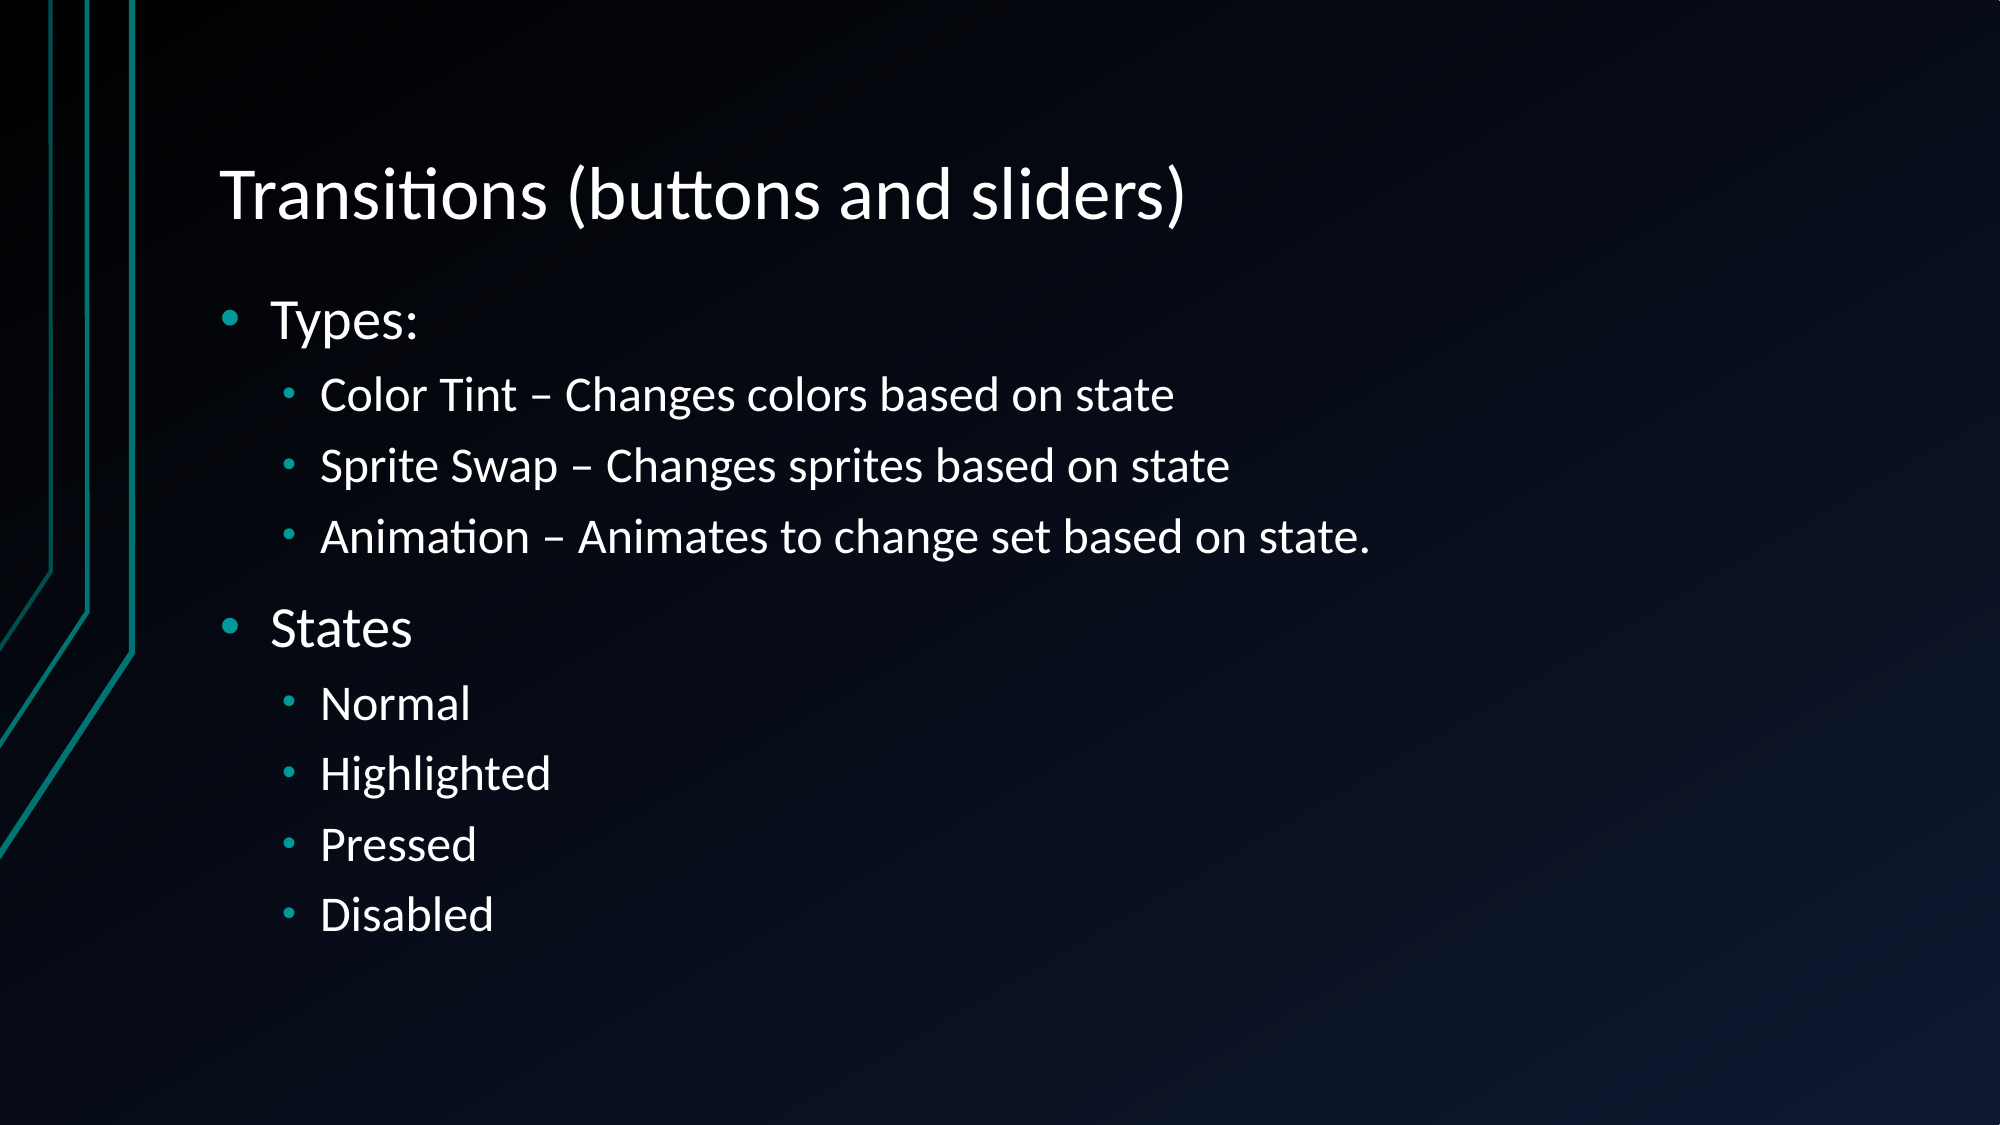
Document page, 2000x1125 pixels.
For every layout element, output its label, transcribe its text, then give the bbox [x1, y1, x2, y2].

title Transitions (buttons and sliders) [199, 45, 1900, 246]
list Types: Color Tint – Changes colors based on state Sprite Swap – Changes sprites based on state Animation – Animates to change set based on state. States Normal Highlighted Pressed Disabled [199, 279, 1900, 1012]
